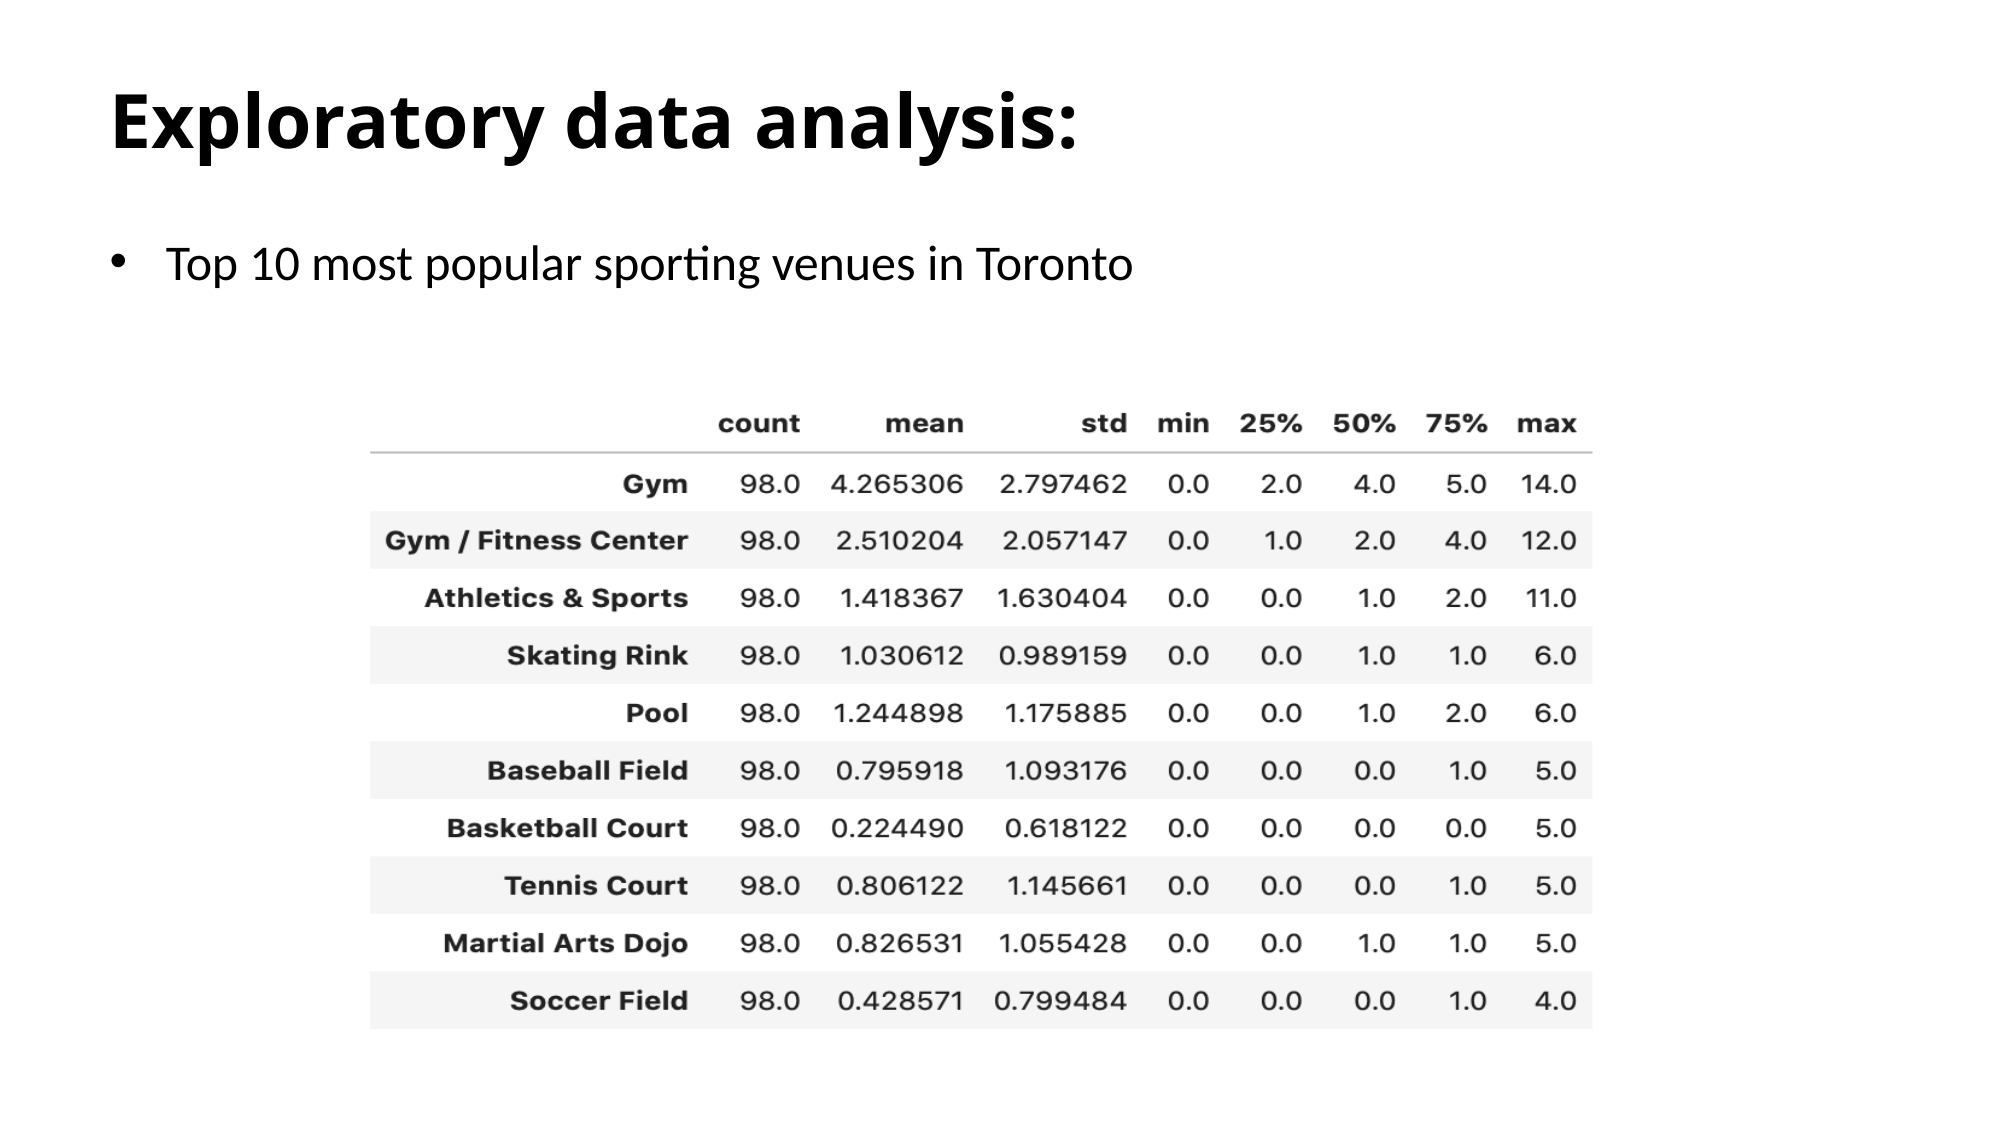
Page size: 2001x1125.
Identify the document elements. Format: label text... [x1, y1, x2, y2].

text_box Top 10 most popular sporting venues in Toronto [94, 223, 1899, 343]
picture [363, 395, 1630, 1045]
title Exploratory data analysis: [94, 56, 1979, 172]
